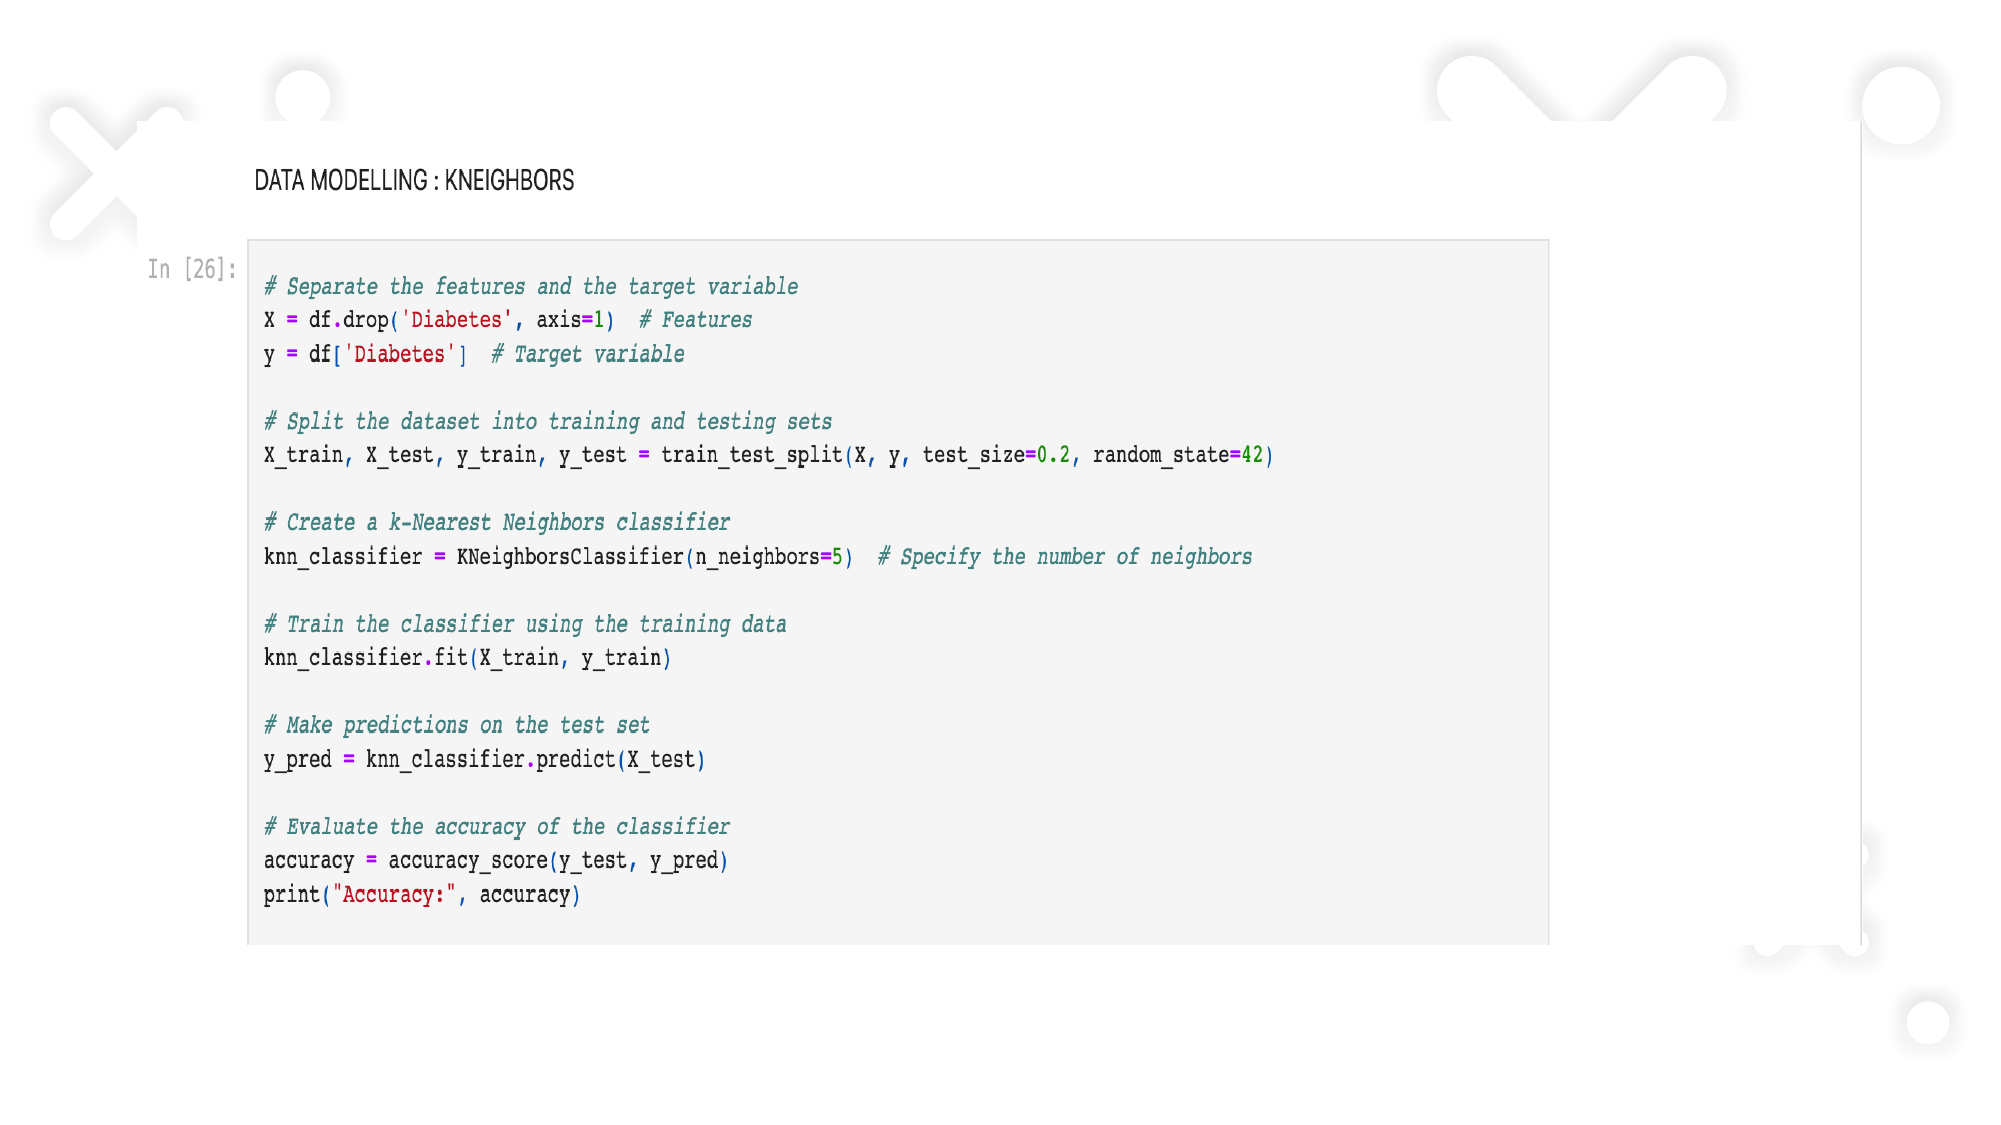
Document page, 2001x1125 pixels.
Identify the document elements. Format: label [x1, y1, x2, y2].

list [137, 121, 1863, 945]
